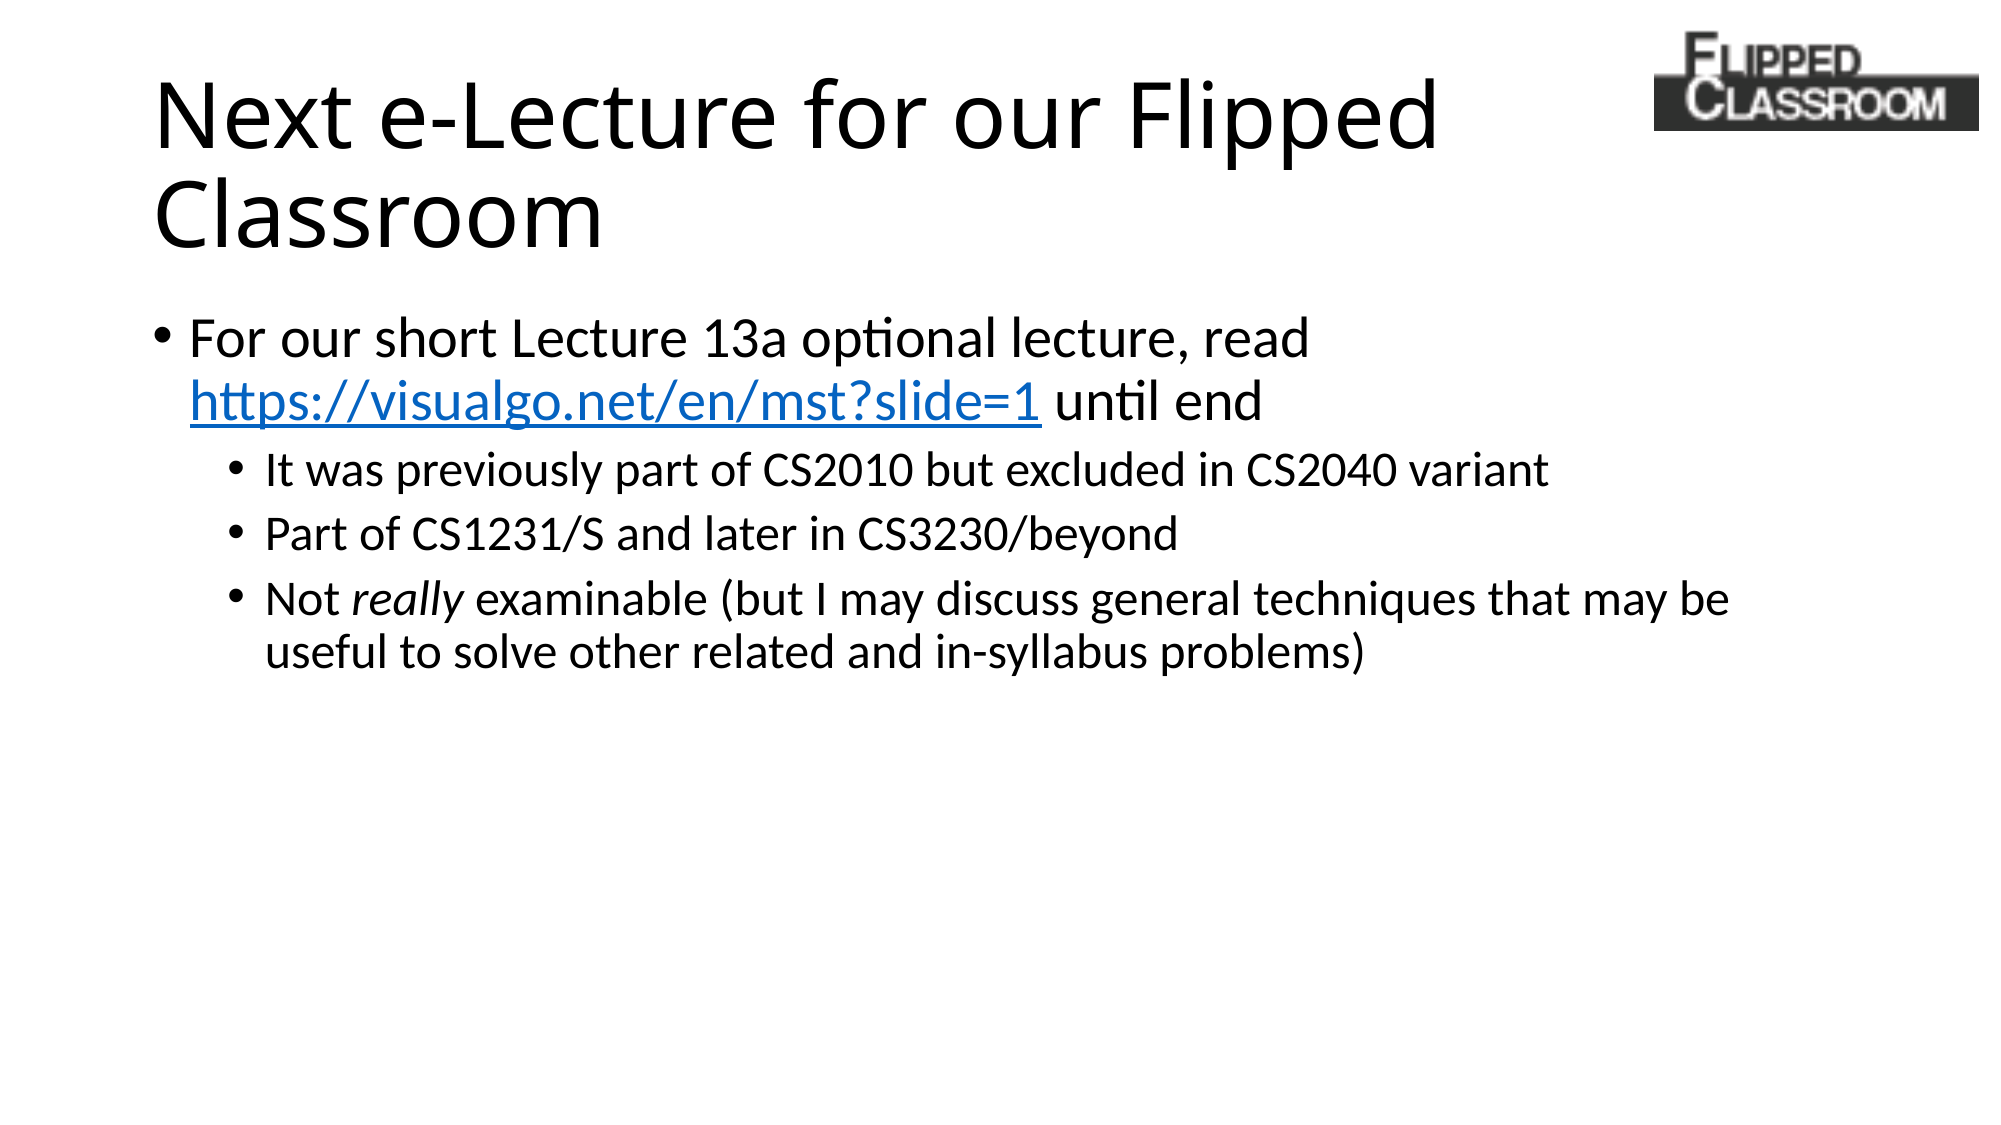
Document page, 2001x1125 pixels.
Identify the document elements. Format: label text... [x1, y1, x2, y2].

title Next e-Lecture for our Flipped Classroom [137, 59, 1863, 278]
list For our short Lecture 13a optional lecture, read https://visualgo.net/en/mst?slide=1 until end It was previously part of CS2010 but excluded in CS2040 variant Part of CS1231/S and later in CS3230/beyond Not really examinable (but I may discuss general techniques that may be useful to solve other related and in-syllabus problems) [137, 299, 1863, 1014]
picture [1654, 23, 1979, 131]
